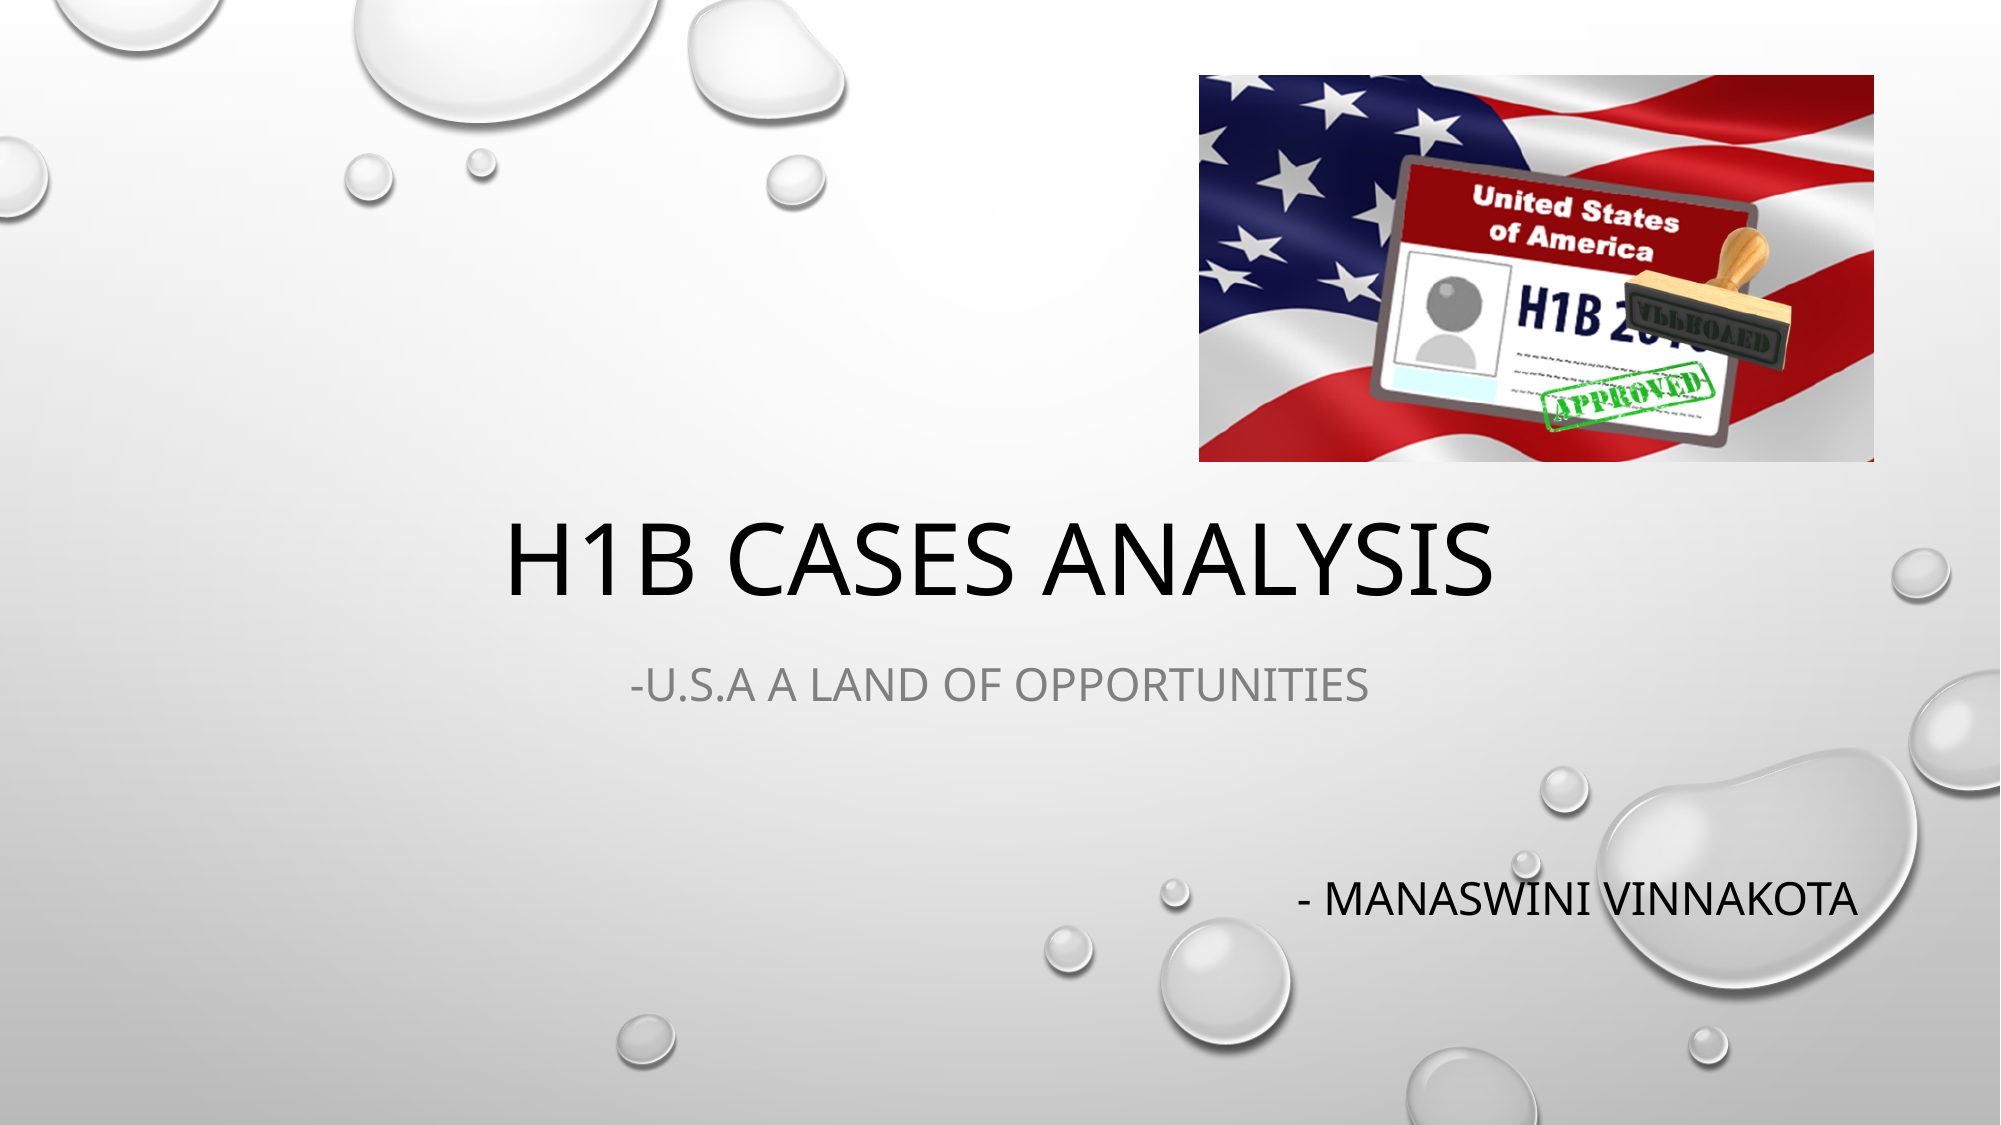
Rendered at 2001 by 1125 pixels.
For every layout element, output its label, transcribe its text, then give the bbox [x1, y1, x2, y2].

picture [0, 0, 2000, 1125]
subtitle -U.S.A a land of Opportunities [287, 637, 1713, 727]
title H1B Cases Analysis [287, 213, 1713, 625]
text_box - Manaswini Vinnakota [448, 850, 1874, 973]
